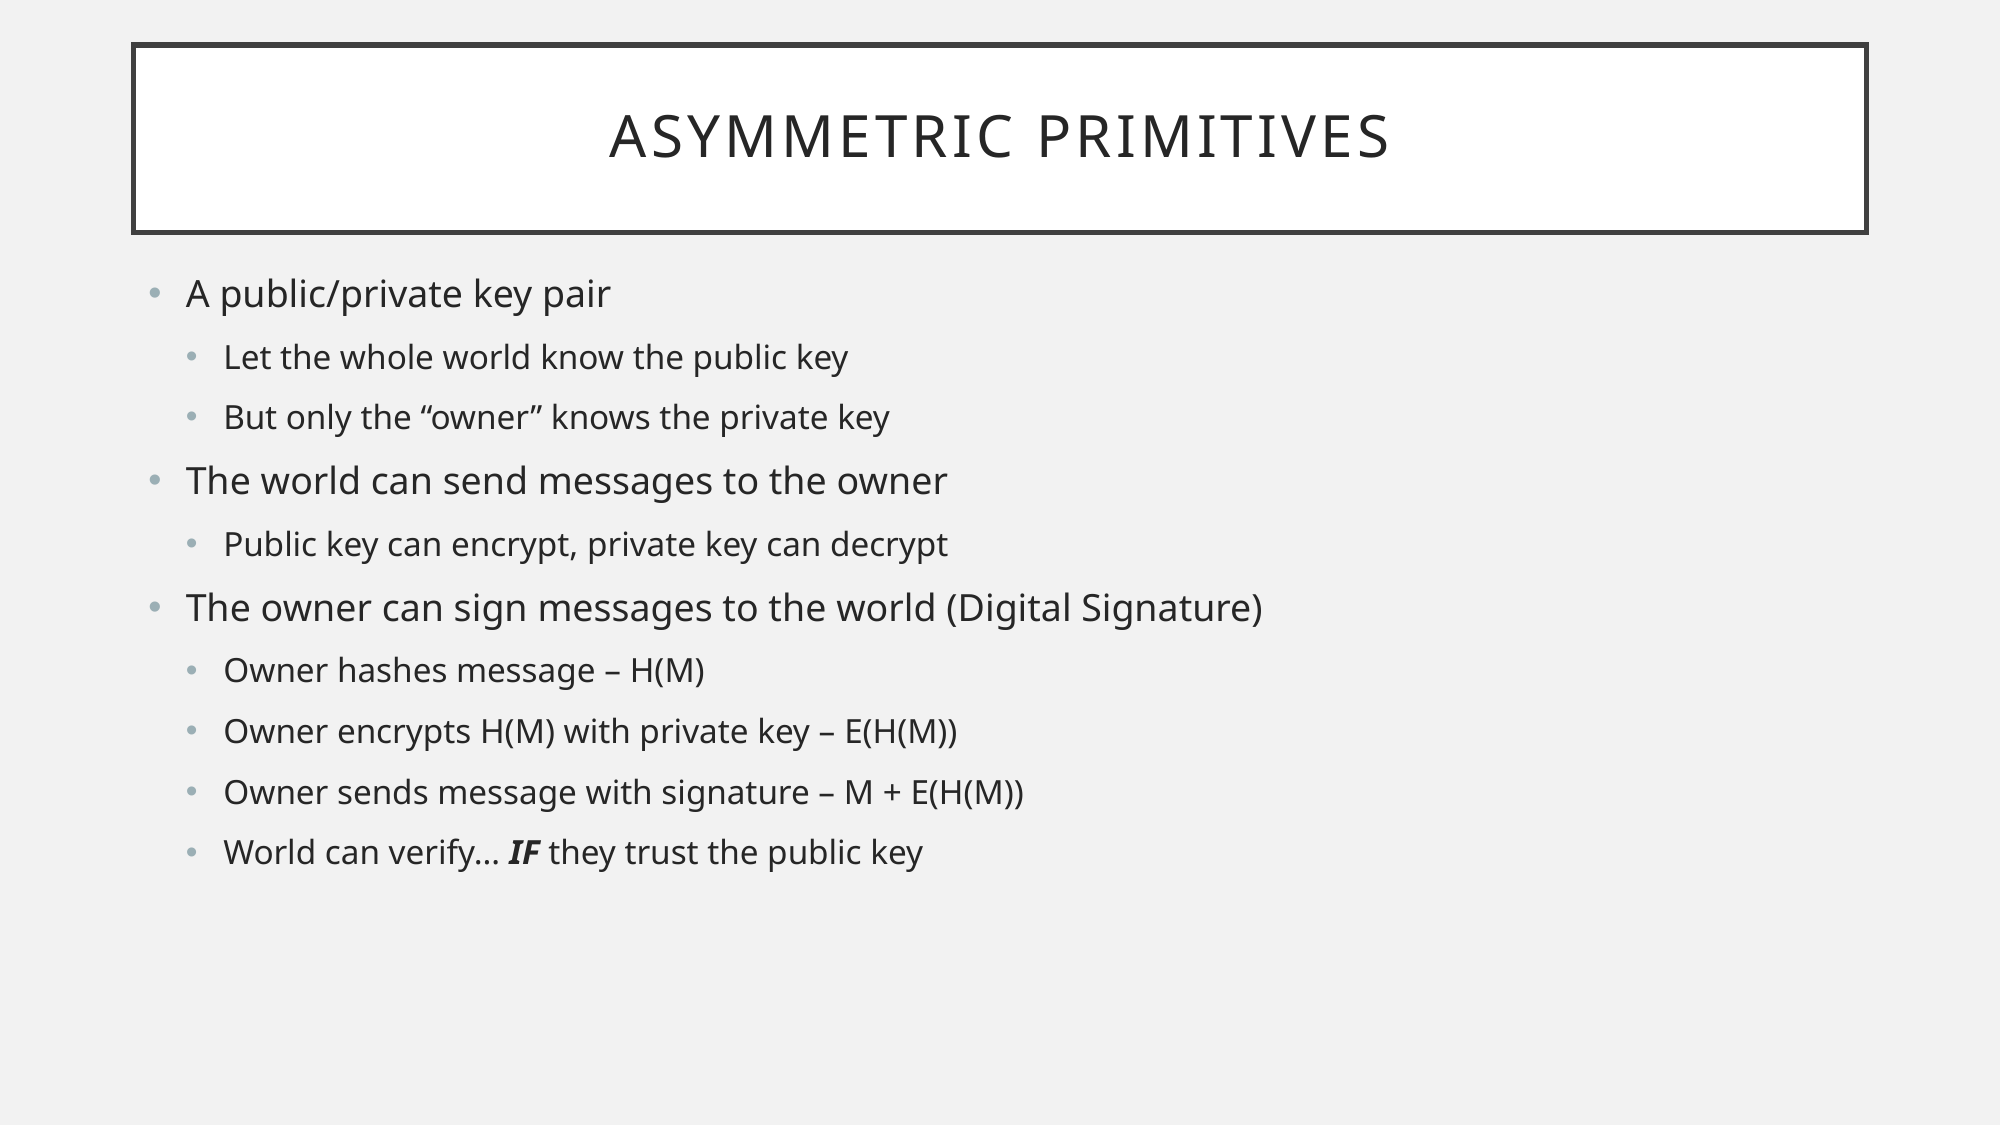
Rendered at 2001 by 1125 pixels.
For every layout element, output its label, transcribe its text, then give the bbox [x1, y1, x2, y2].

list A public/private key pair Let the whole world know the public key But only the “owner” knows the private key The world can send messages to the owner Public key can encrypt, private key can decrypt The owner can sign messages to the world (Digital Signature) Owner hashes message – H(M) Owner encrypts H(M) with private key – E(H(M)) Owner sends message with signature – M + E(H(M)) World can verify… IF they trust the public key [133, 262, 1867, 938]
title Asymmetric Primitives [131, 42, 1869, 235]
